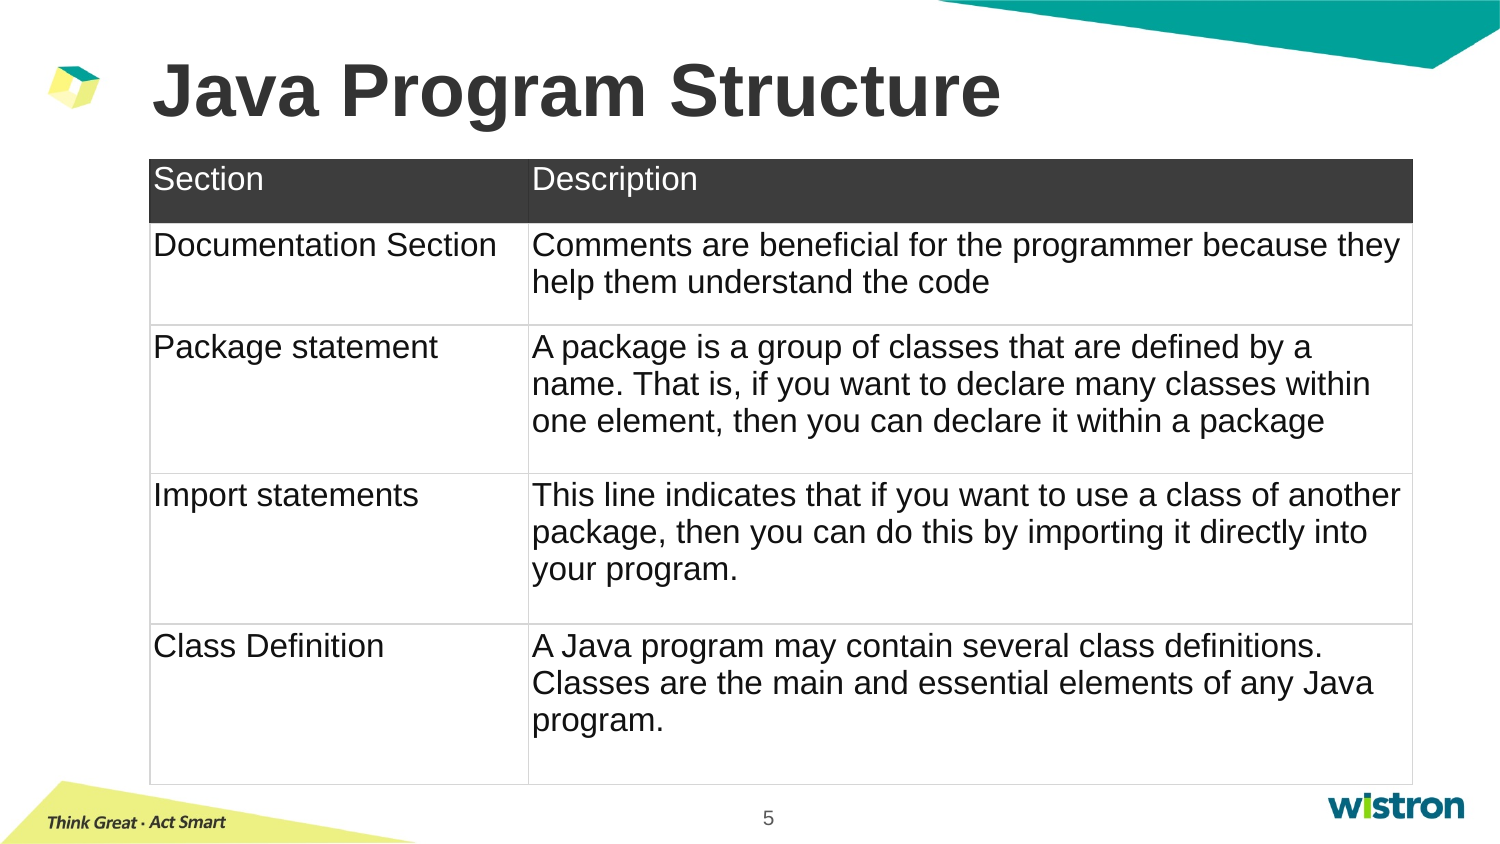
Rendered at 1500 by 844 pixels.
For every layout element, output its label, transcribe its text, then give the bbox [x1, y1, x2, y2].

table_cell Documentation Section [151, 224, 528, 324]
table_cell Import statements [151, 474, 528, 623]
table_header Section [151, 159, 528, 223]
table_cell Class Definition [151, 625, 528, 784]
table_cell Package statement [151, 326, 528, 473]
table_cell This line indicates that if you want to use a class of another package, then you can do this by importing it directly into your program. [529, 474, 1412, 623]
slide_number 5 [724, 796, 813, 844]
table_cell A Java program may contain several class definitions. Classes are the main and essential elements of any Java program. [529, 625, 1412, 784]
table_header Description [529, 159, 1412, 223]
title Java Program Structure [137, 34, 1438, 141]
table_cell Comments are beneficial for the programmer because they help them understand the code [529, 224, 1412, 324]
table_cell A package is a group of classes that are defined by a name. That is, if you want to declare many classes within one element, then you can declare it within a package [529, 326, 1412, 473]
picture [0, 0, 1500, 844]
